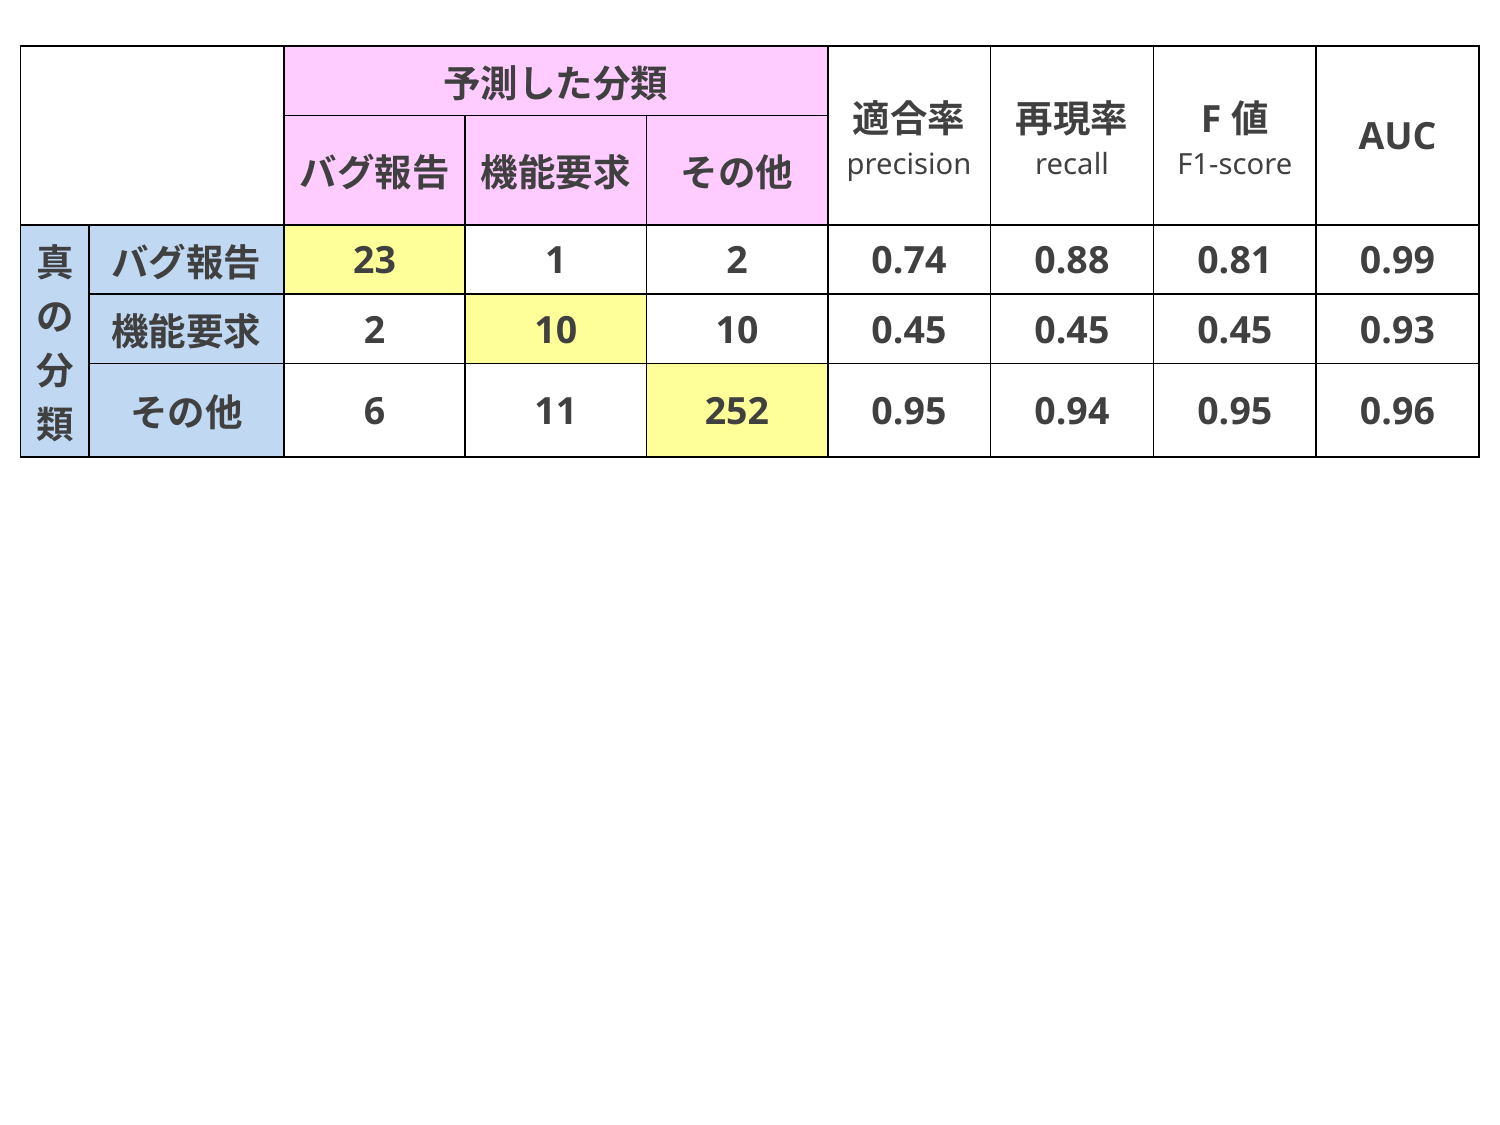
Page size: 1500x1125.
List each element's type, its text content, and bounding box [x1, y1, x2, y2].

table_cell 0.81 [1154, 226, 1315, 293]
table_cell 23 [285, 226, 464, 293]
table_cell 機能要求 [466, 116, 646, 224]
table_cell 0.88 [991, 226, 1153, 293]
table_cell 0.95 [829, 364, 990, 456]
table_header F値 F1-score [1154, 47, 1315, 224]
table_cell 機能要求 [90, 295, 283, 363]
table_cell 10 [647, 295, 827, 363]
table_header AUC [1317, 47, 1478, 224]
table_cell その他 [647, 116, 827, 224]
table_header [21, 47, 283, 224]
table_header 予測した分類 [285, 47, 827, 115]
table_cell バグ報告 [90, 226, 283, 293]
table_cell 0.93 [1317, 295, 1478, 363]
table_cell 0.99 [1317, 226, 1478, 293]
table_cell 0.94 [991, 364, 1153, 456]
table_cell 2 [647, 226, 827, 293]
table_cell 1 [466, 226, 646, 293]
table_cell その他 [90, 364, 283, 456]
table_cell 2 [285, 295, 464, 363]
table_cell バグ報告 [285, 116, 464, 224]
table_cell 11 [466, 364, 646, 456]
table_header 適合率 precision [829, 47, 990, 224]
table_cell 真の分類 [21, 226, 88, 456]
table_header 再現率 recall [991, 47, 1153, 224]
table_cell 10 [466, 295, 646, 363]
table_cell 0.45 [991, 295, 1153, 363]
table_cell 0.45 [829, 295, 990, 363]
table_cell 6 [285, 364, 464, 456]
table_cell 252 [647, 364, 827, 456]
table_cell 0.95 [1154, 364, 1315, 456]
table_cell 0.96 [1317, 364, 1478, 456]
table_cell 0.45 [1154, 295, 1315, 363]
table_cell 0.74 [829, 226, 990, 293]
